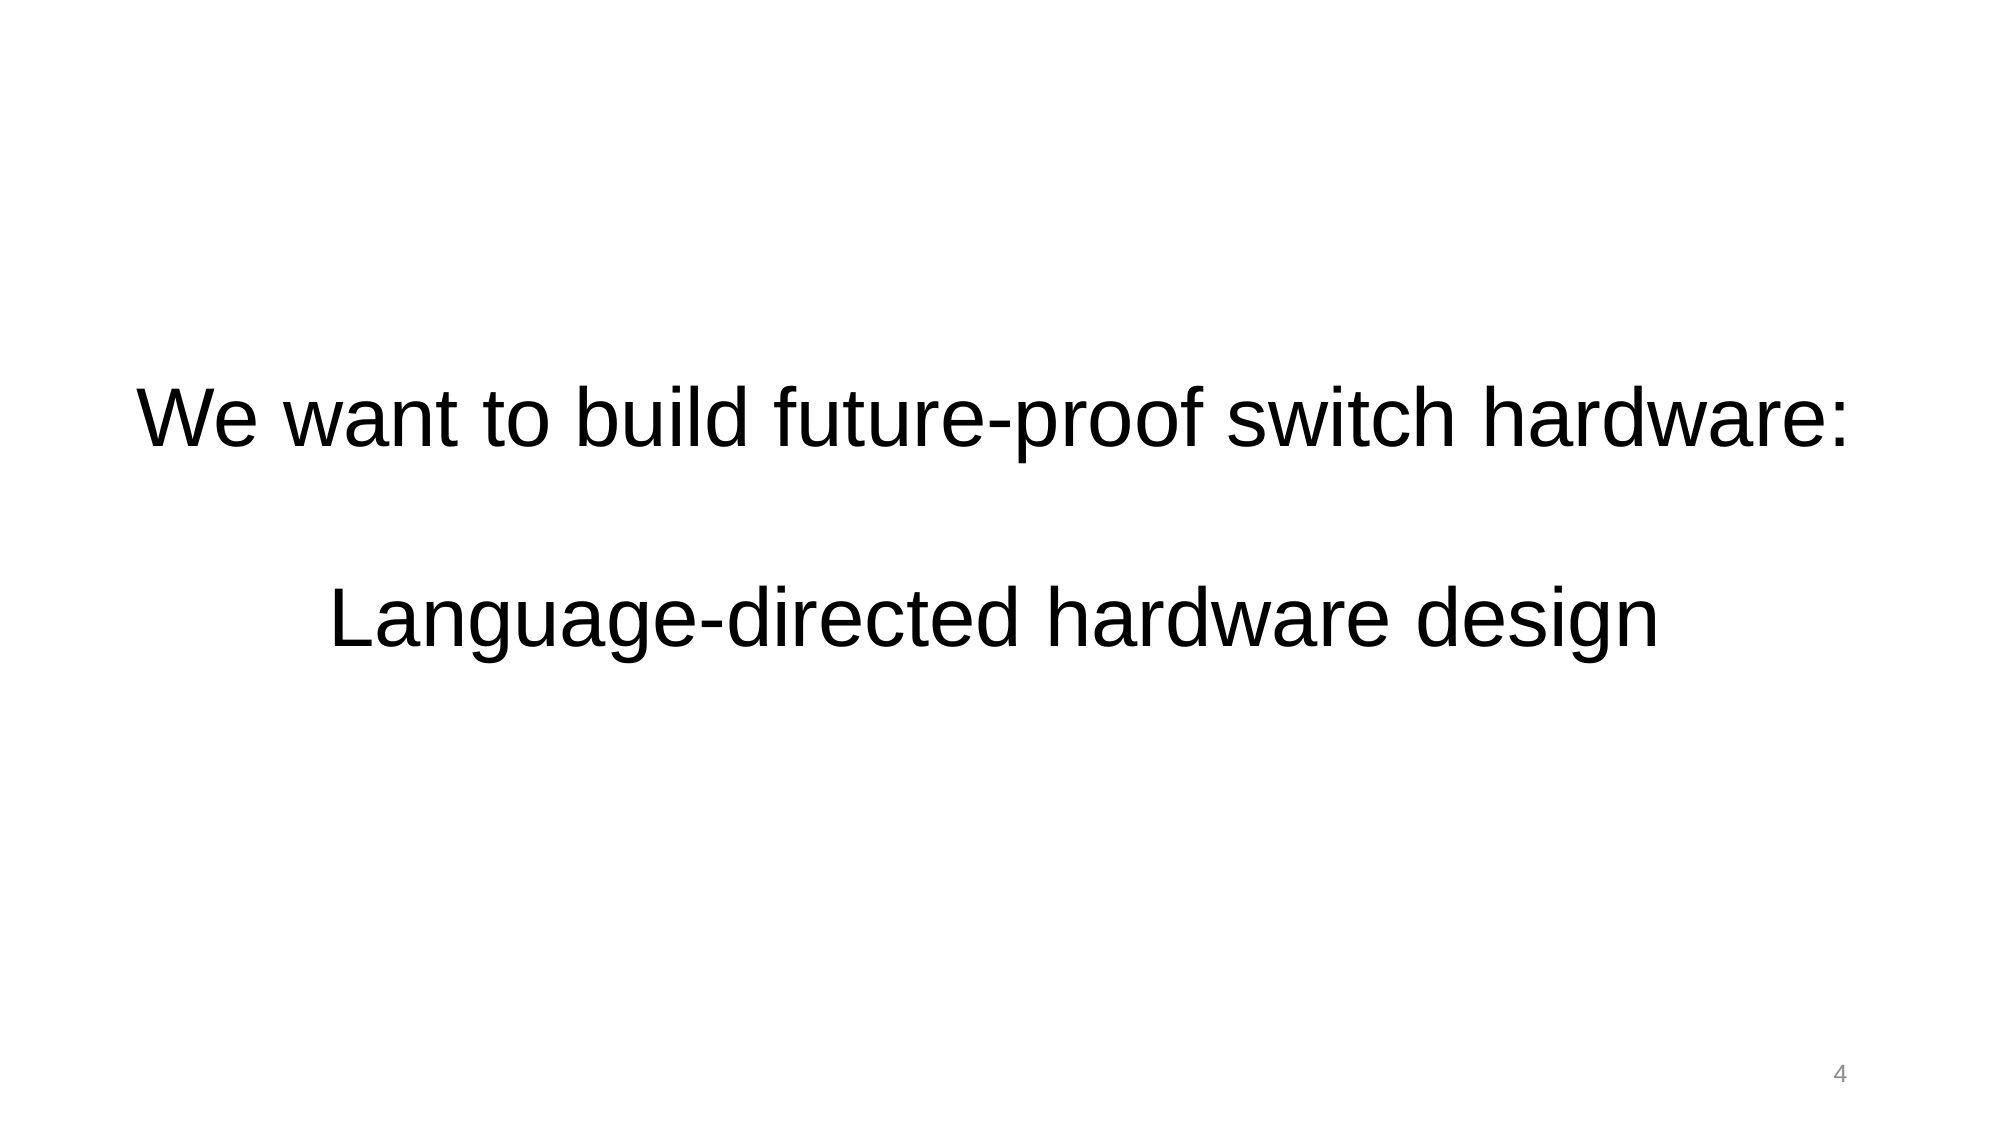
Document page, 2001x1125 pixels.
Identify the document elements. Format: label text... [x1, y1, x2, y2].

text_box We want to build future-proof switch hardware: Language-directed hardware design [66, 355, 1924, 671]
slide_number 4 [1412, 1042, 1863, 1103]
